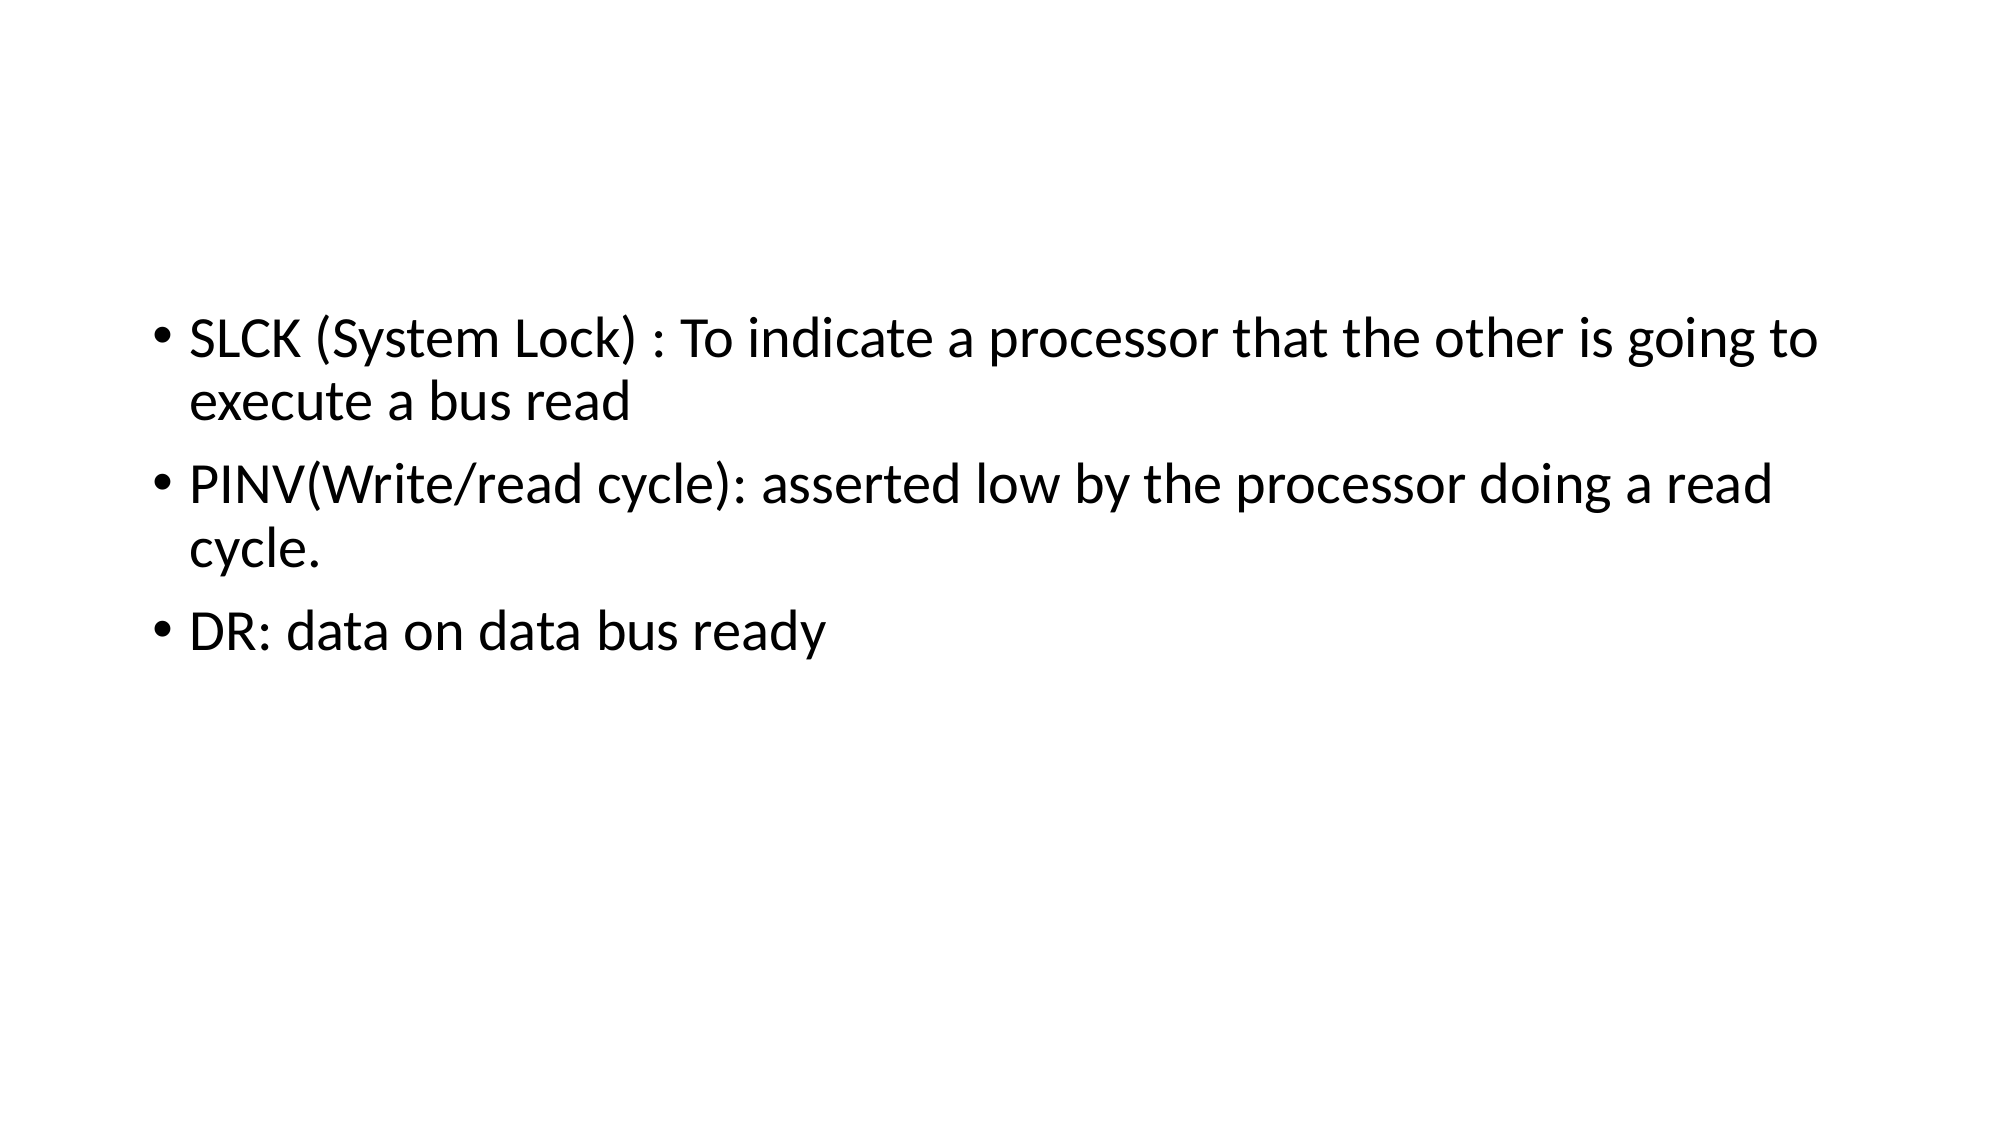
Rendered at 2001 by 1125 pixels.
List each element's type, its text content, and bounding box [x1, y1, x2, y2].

list SLCK (System Lock) : To indicate a processor that the other is going to execute a bus read PINV(Write/read cycle): asserted low by the processor doing a read cycle. DR: data on data bus ready [137, 299, 1863, 1014]
